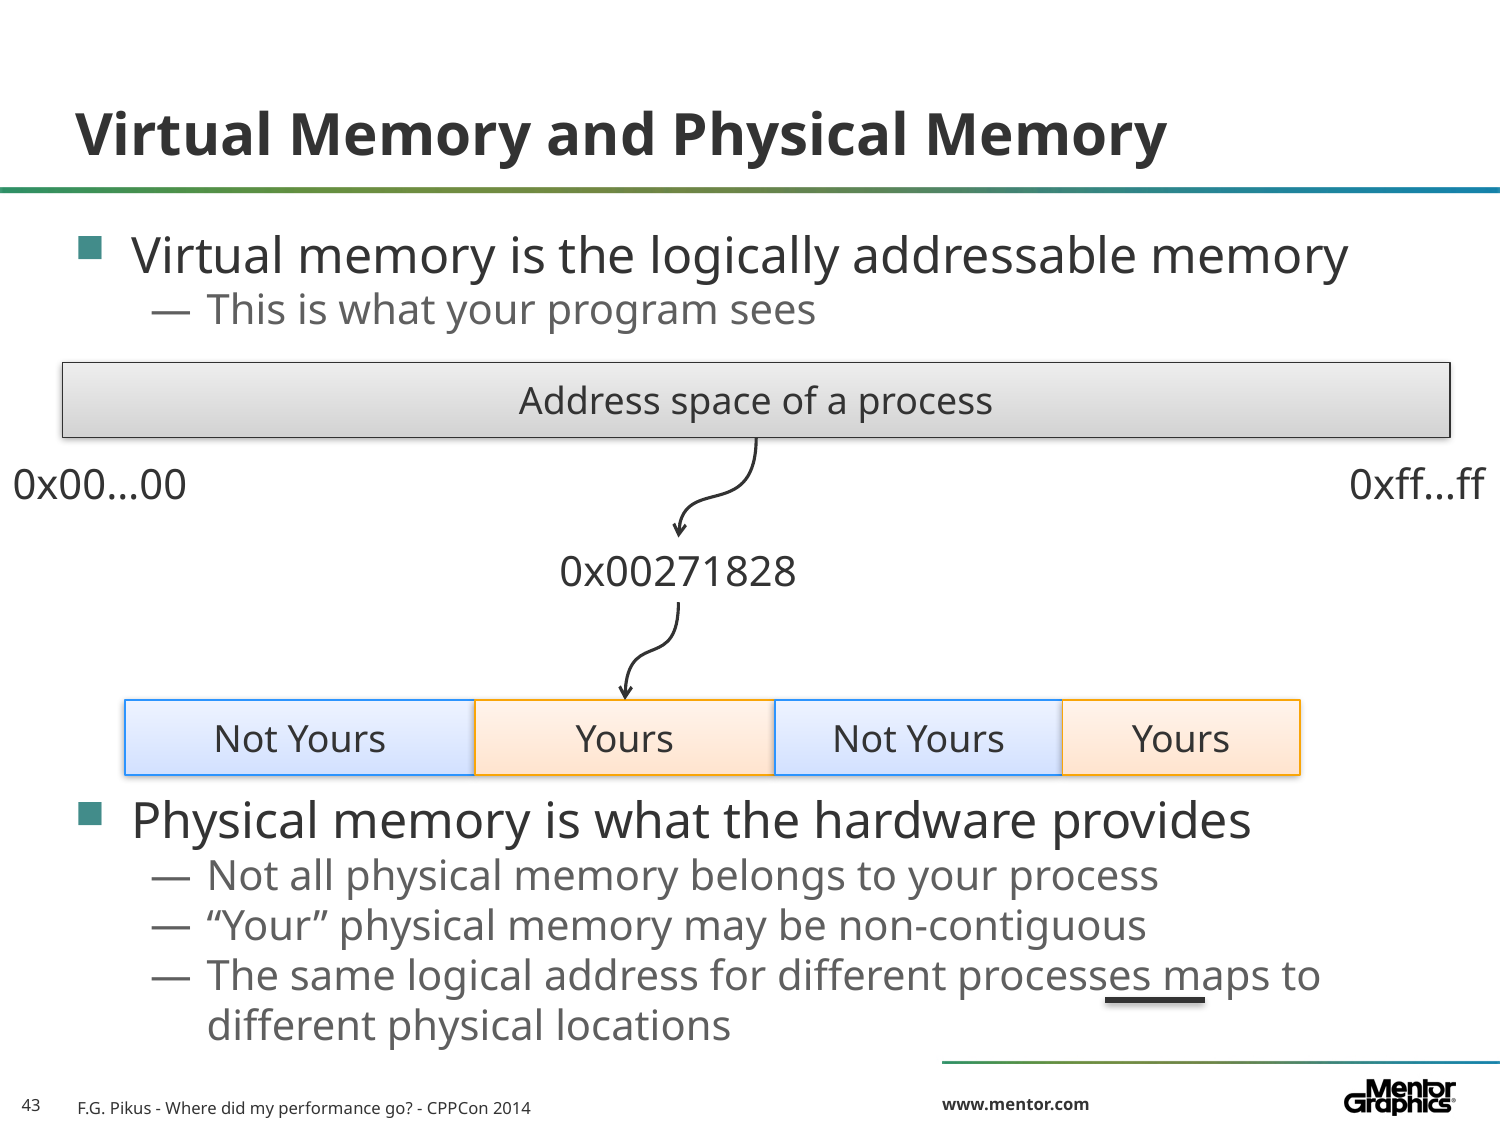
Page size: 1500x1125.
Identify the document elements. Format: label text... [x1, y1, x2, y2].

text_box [124, 699, 1301, 776]
text_box 0xff…ff [1334, 450, 1500, 515]
text_box 0x00…00 [0, 450, 203, 515]
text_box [602, 624, 701, 679]
title Virtual Memory and Physical Memory [0, 0, 1500, 176]
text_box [667, 448, 768, 527]
text_box 0x00271828 [544, 537, 813, 603]
footer F.G. Pikus - Where did my performance go? - CPPCon 2014 [62, 1086, 918, 1125]
slide_number 43 [0, 1087, 63, 1125]
text_box Address space of a process [62, 362, 1451, 438]
picture [0, 176, 1500, 215]
picture [0, 1048, 1500, 1125]
list Virtual memory is the logically addressable memory This is what your program sees Physical memory is what the hardware provides Not all physical memory belongs to your process “Your” physical memory may be non-contiguous The same logical address for different processes maps to different physical locations [0, 215, 1500, 1048]
